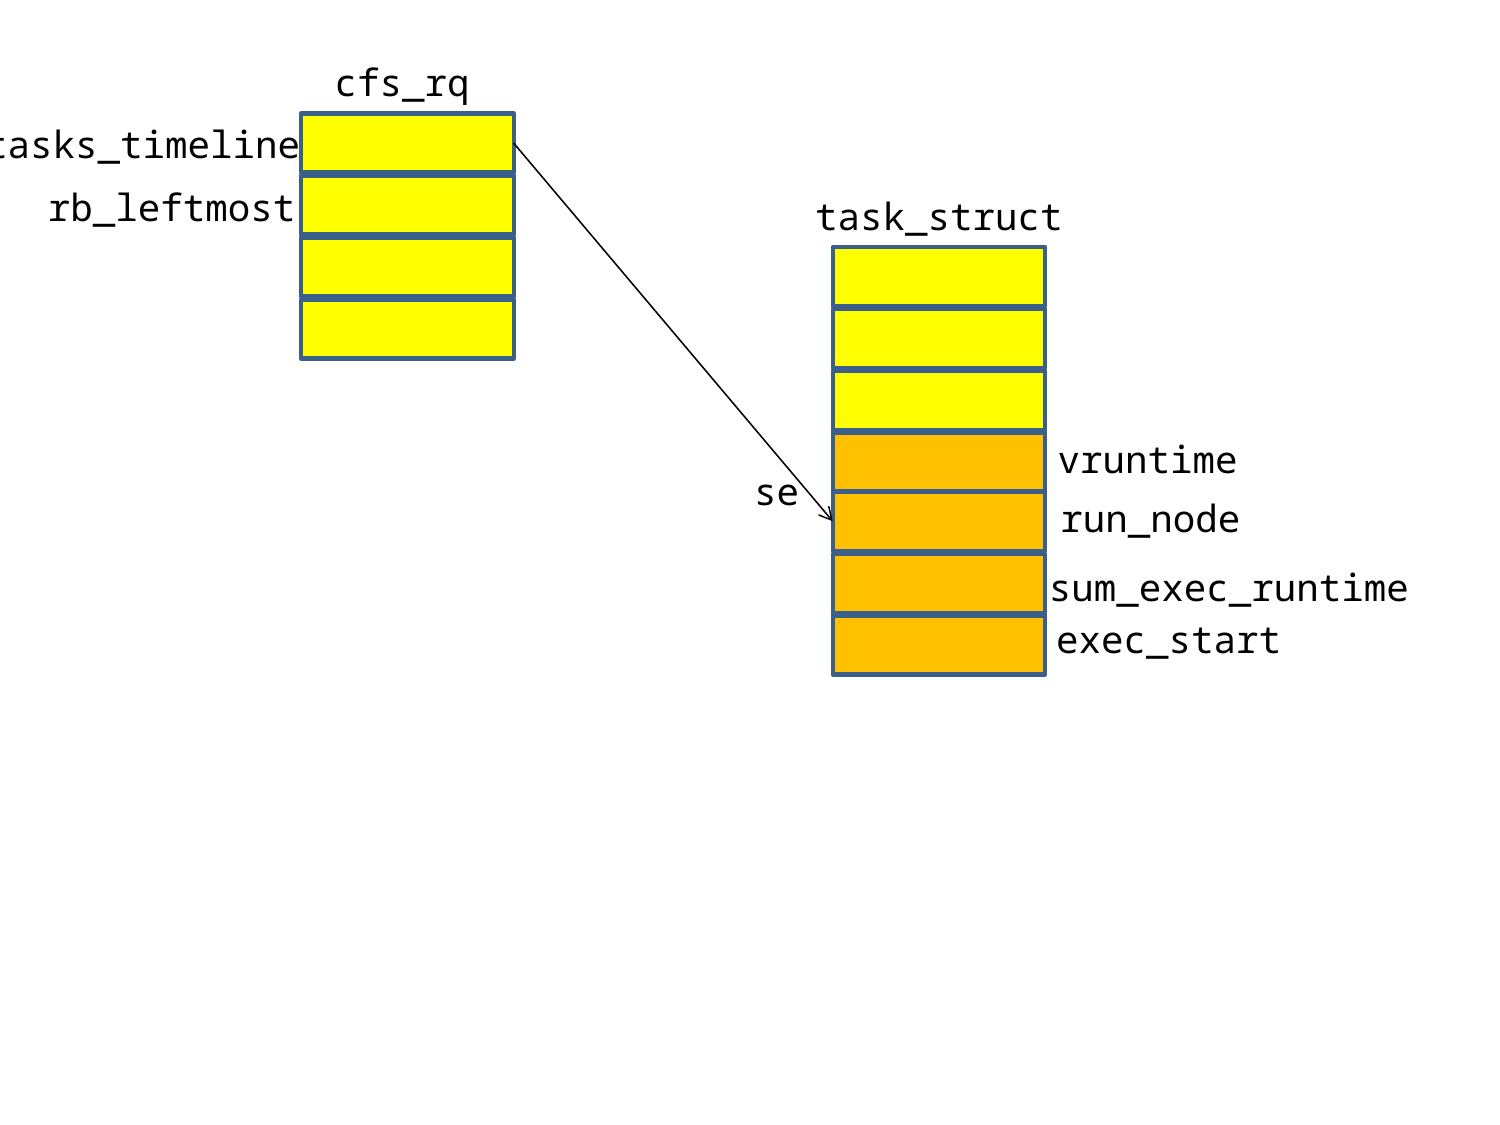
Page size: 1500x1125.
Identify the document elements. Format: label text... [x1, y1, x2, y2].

text_box [831, 552, 1047, 613]
text_box vruntime [1042, 428, 1253, 489]
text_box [513, 142, 833, 522]
text_box exec_start [1041, 608, 1296, 668]
text_box [837, 307, 1047, 369]
text_box cfs_rq [319, 52, 485, 112]
text_box rb_leftmost [33, 176, 311, 237]
text_box [837, 369, 1047, 430]
text_box [837, 245, 1047, 307]
text_box [837, 430, 1045, 490]
text_box [299, 173, 508, 235]
text_box [831, 490, 1047, 552]
text_box sum_exec_runtime [1034, 556, 1424, 617]
text_box tasks_timeline [0, 113, 315, 174]
text_box run_node [1045, 487, 1256, 548]
text_box [299, 297, 508, 361]
text_box [831, 613, 1047, 677]
text_box task_struct [837, 185, 1078, 245]
text_box [299, 111, 516, 173]
text_box [299, 235, 508, 297]
